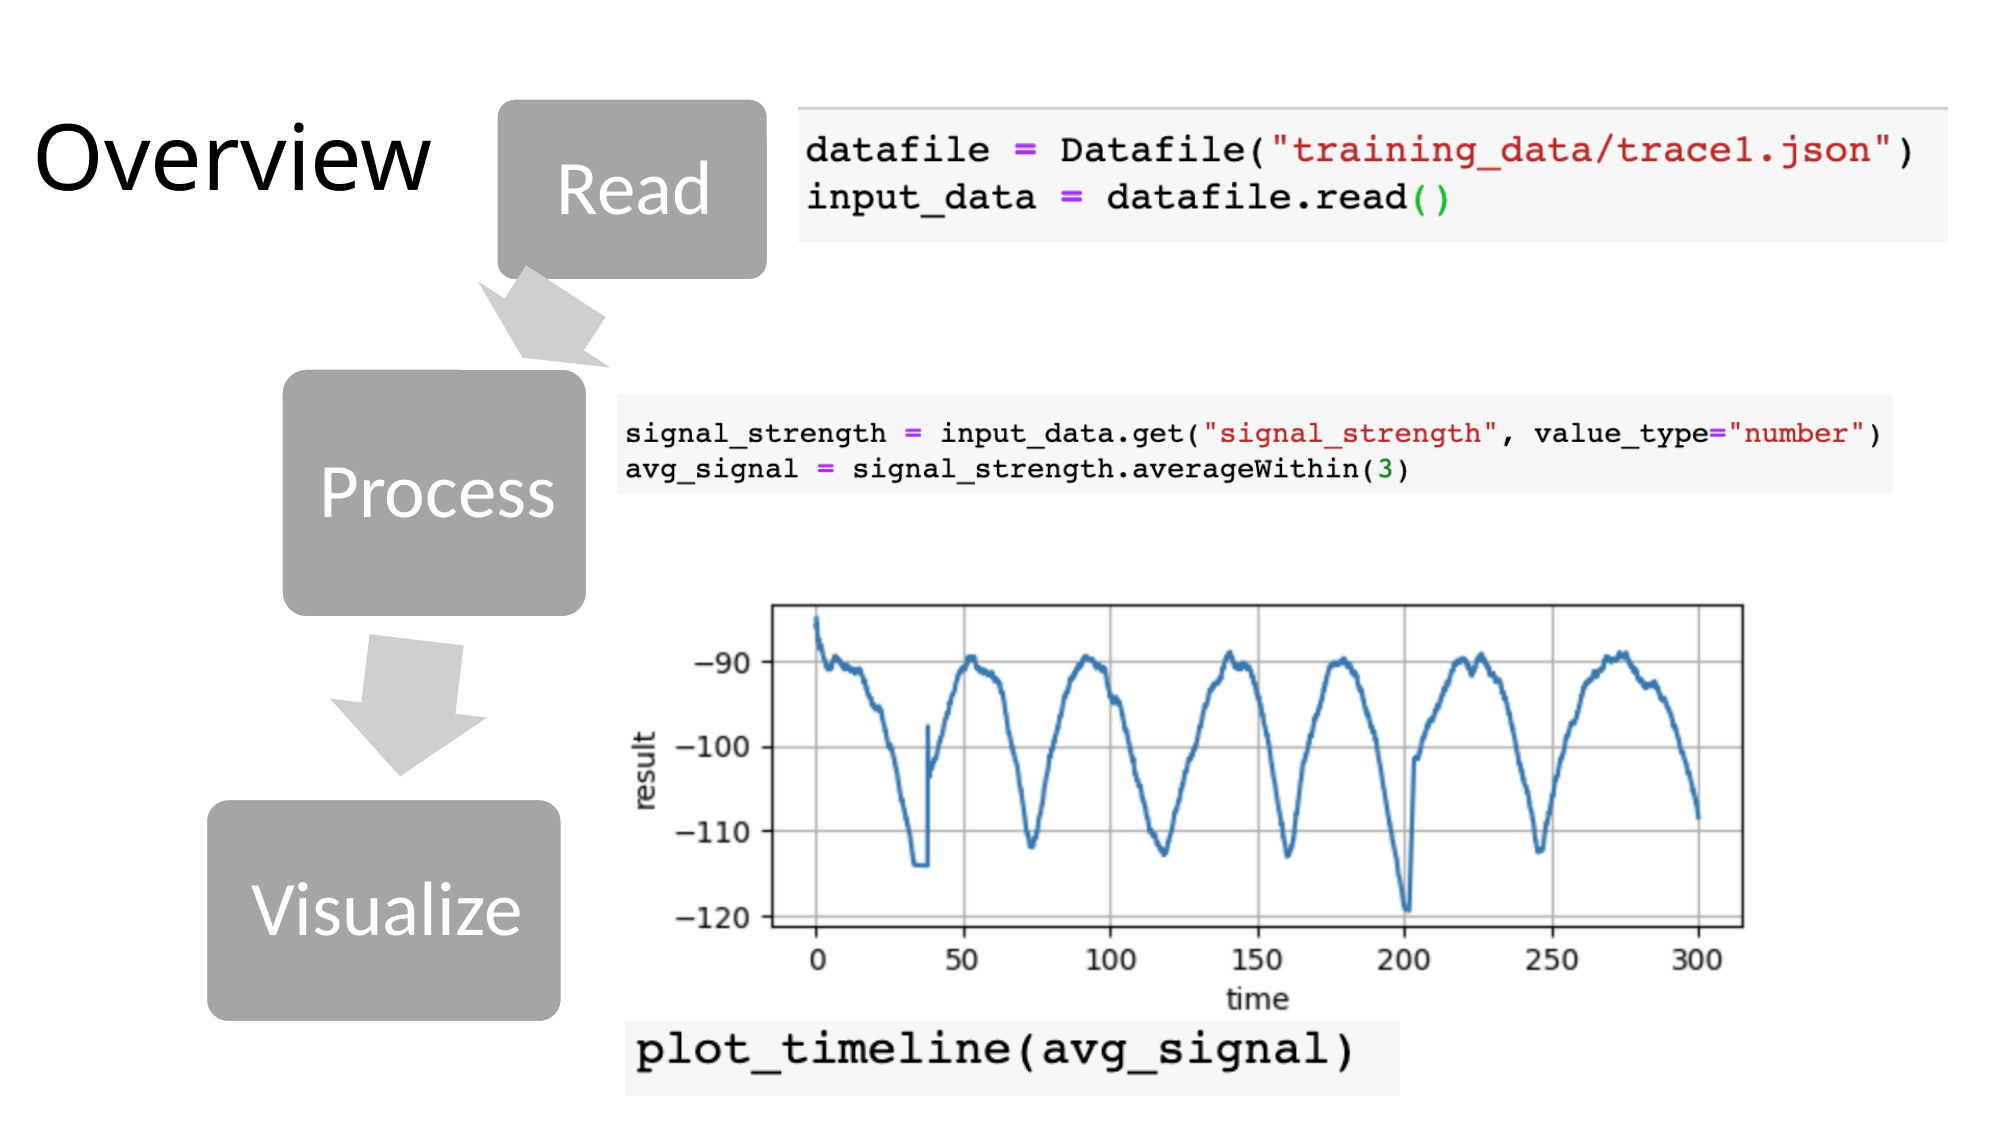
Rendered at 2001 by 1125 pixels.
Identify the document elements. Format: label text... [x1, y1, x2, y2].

picture [797, 103, 1948, 242]
title Overview [768, 52, 1743, 270]
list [0, 18, 768, 1023]
picture [617, 394, 1893, 495]
picture [617, 595, 1773, 1097]
